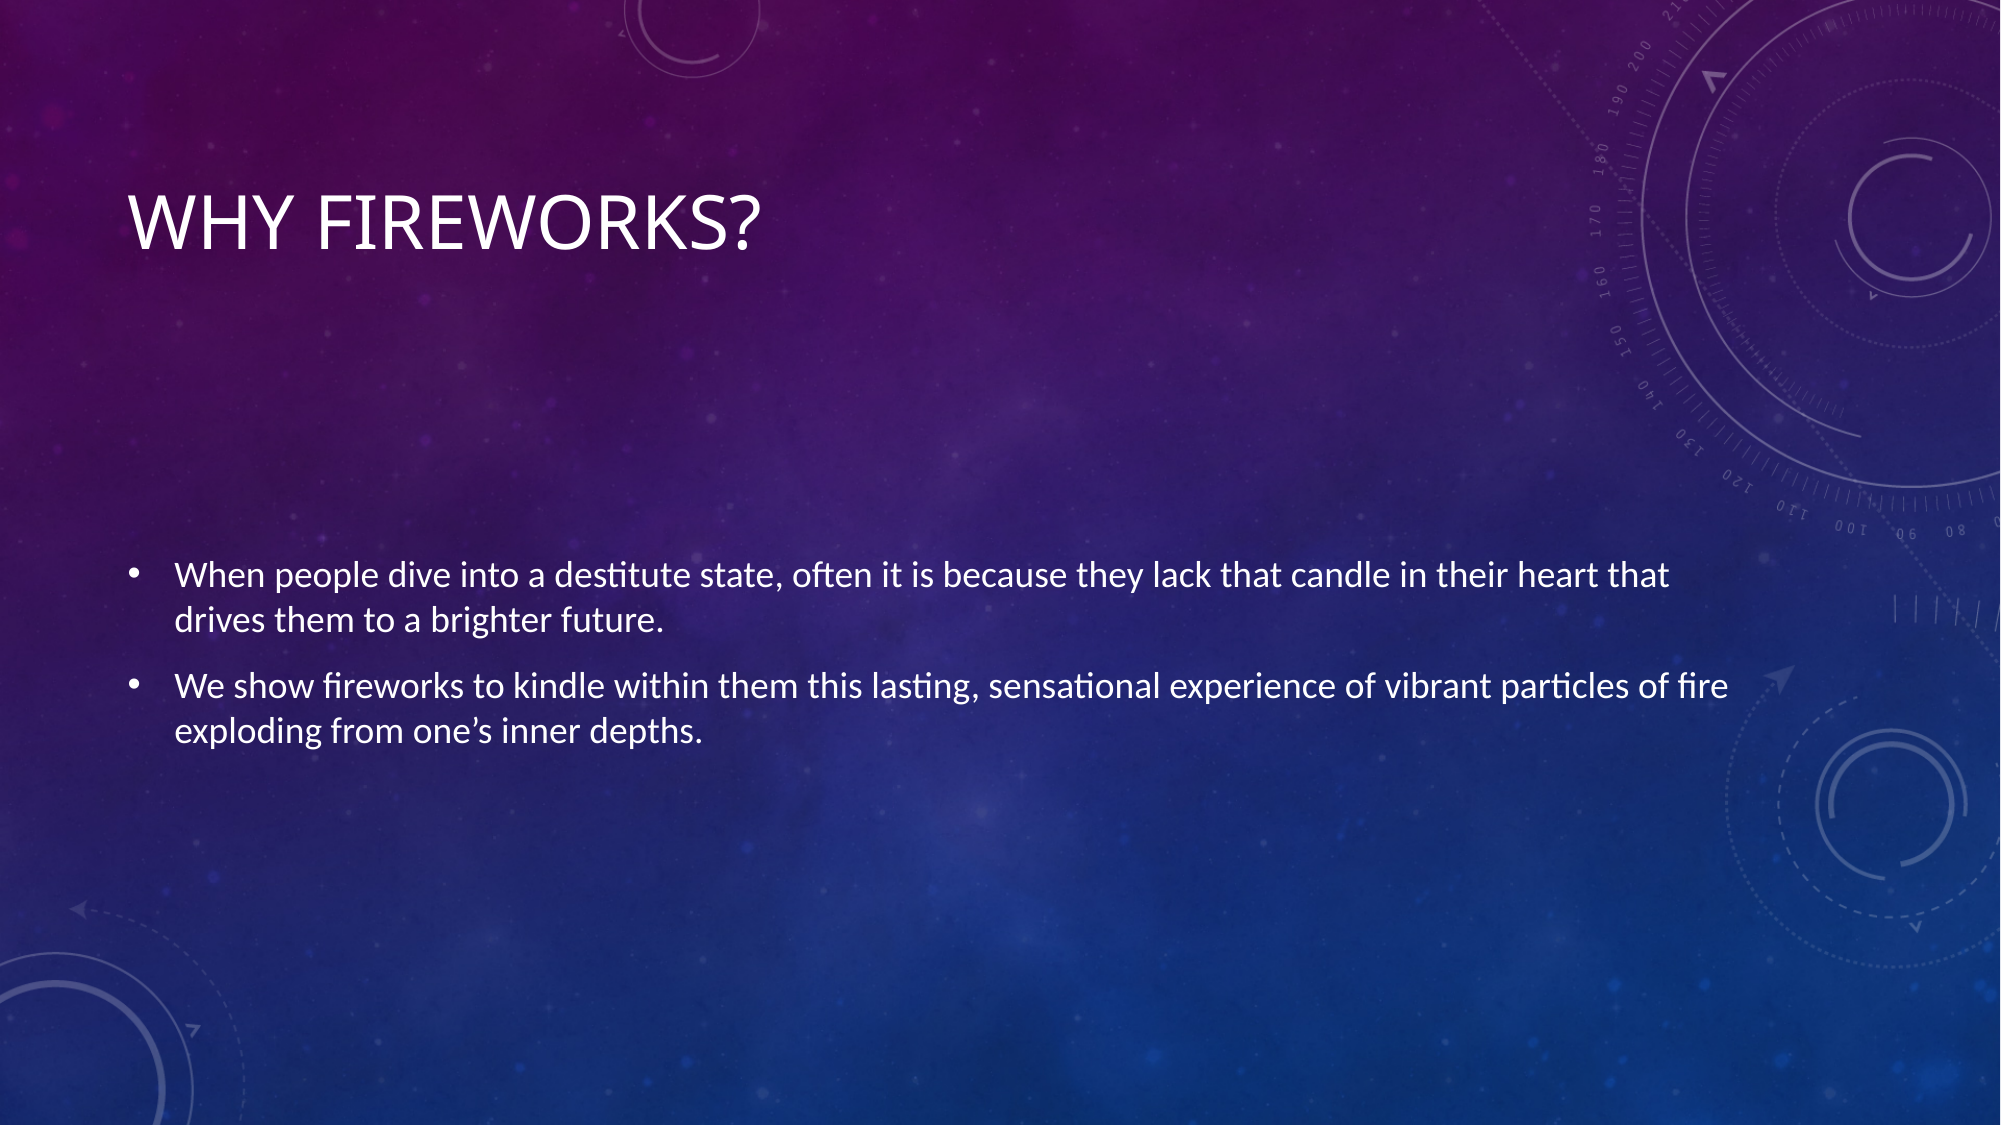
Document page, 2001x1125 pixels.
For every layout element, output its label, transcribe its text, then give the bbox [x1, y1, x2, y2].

picture [0, 0, 2001, 1125]
list When people dive into a destitute state, often it is because they lack that candle in their heart that drives them to a brighter future. We show fireworks to kindle within them this lasting, sensational experience of vibrant particles of fire exploding from one’s inner depths. [112, 351, 1775, 950]
title Why Fireworks? [112, 99, 1775, 339]
